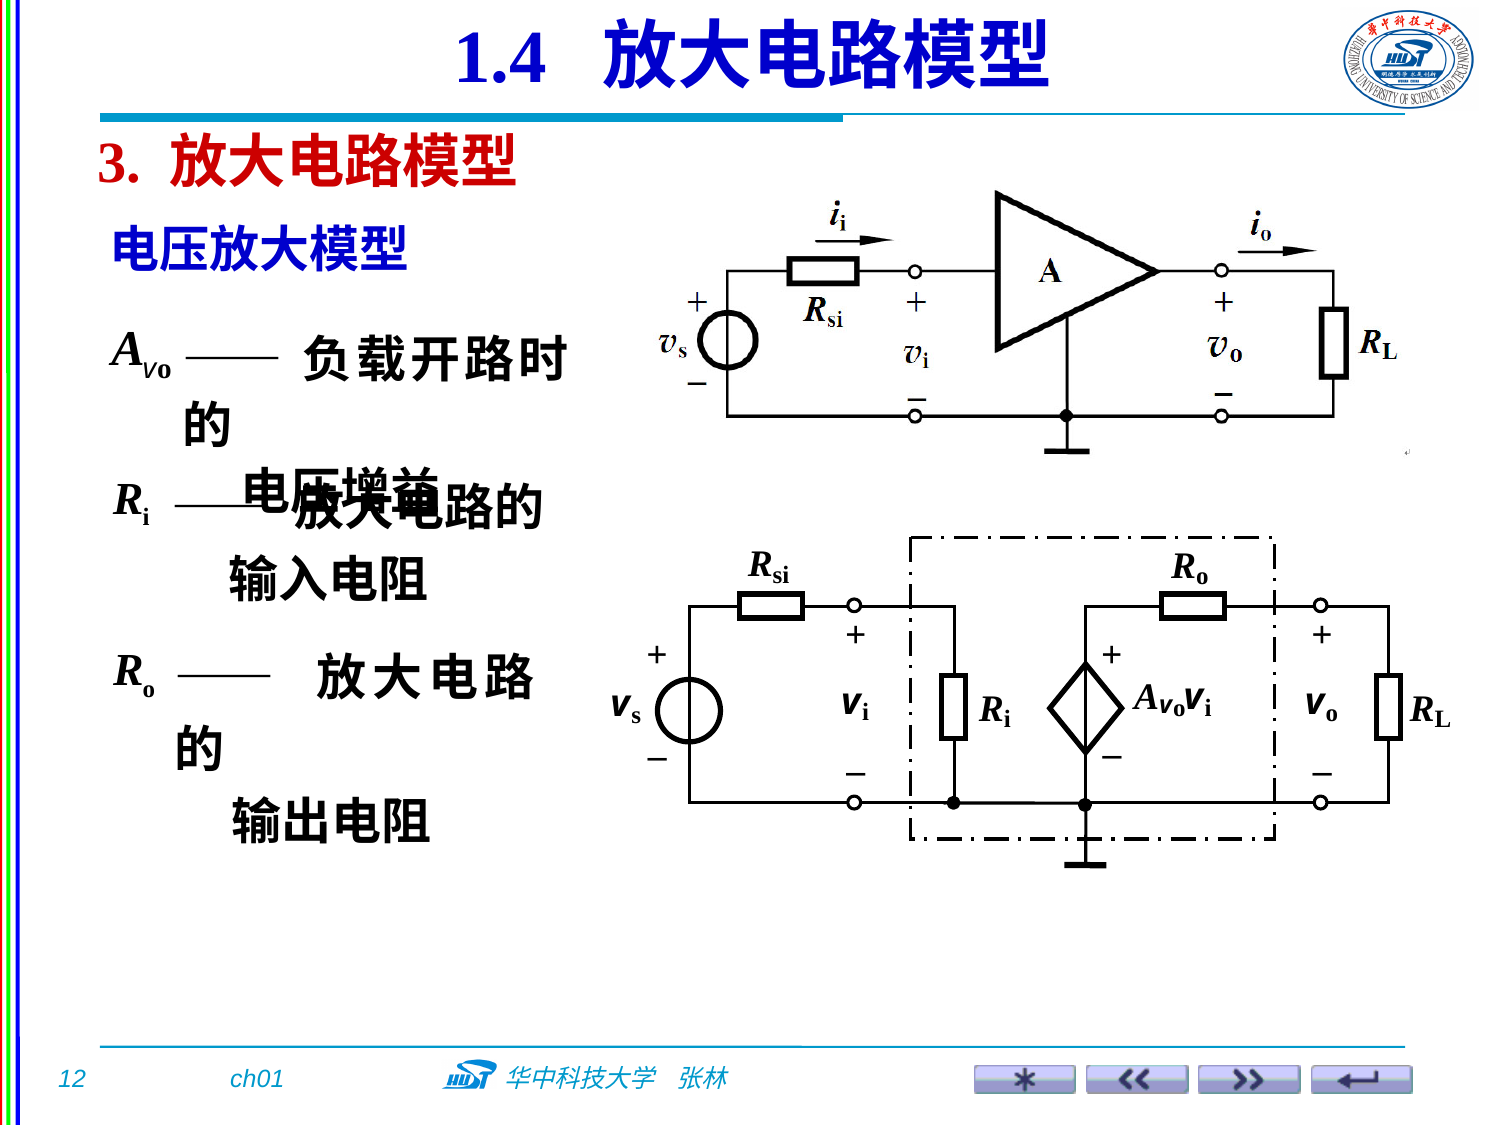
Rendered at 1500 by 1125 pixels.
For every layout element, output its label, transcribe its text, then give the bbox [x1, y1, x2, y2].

text_box 1.4 放大电路模型 [253, 0, 1252, 105]
text_box 电压放大模型 [94, 209, 576, 285]
picture [1198, 1065, 1301, 1094]
picture [974, 1065, 1076, 1094]
picture [1340, 7, 1479, 111]
picture [1311, 1065, 1413, 1094]
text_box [103, 625, 550, 785]
picture [1086, 1065, 1189, 1094]
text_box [601, 534, 1460, 870]
picture [646, 164, 1411, 475]
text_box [99, 314, 584, 462]
picture [441, 1059, 497, 1089]
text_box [102, 455, 577, 616]
text_box 3. 放大电路模型 [82, 117, 979, 202]
